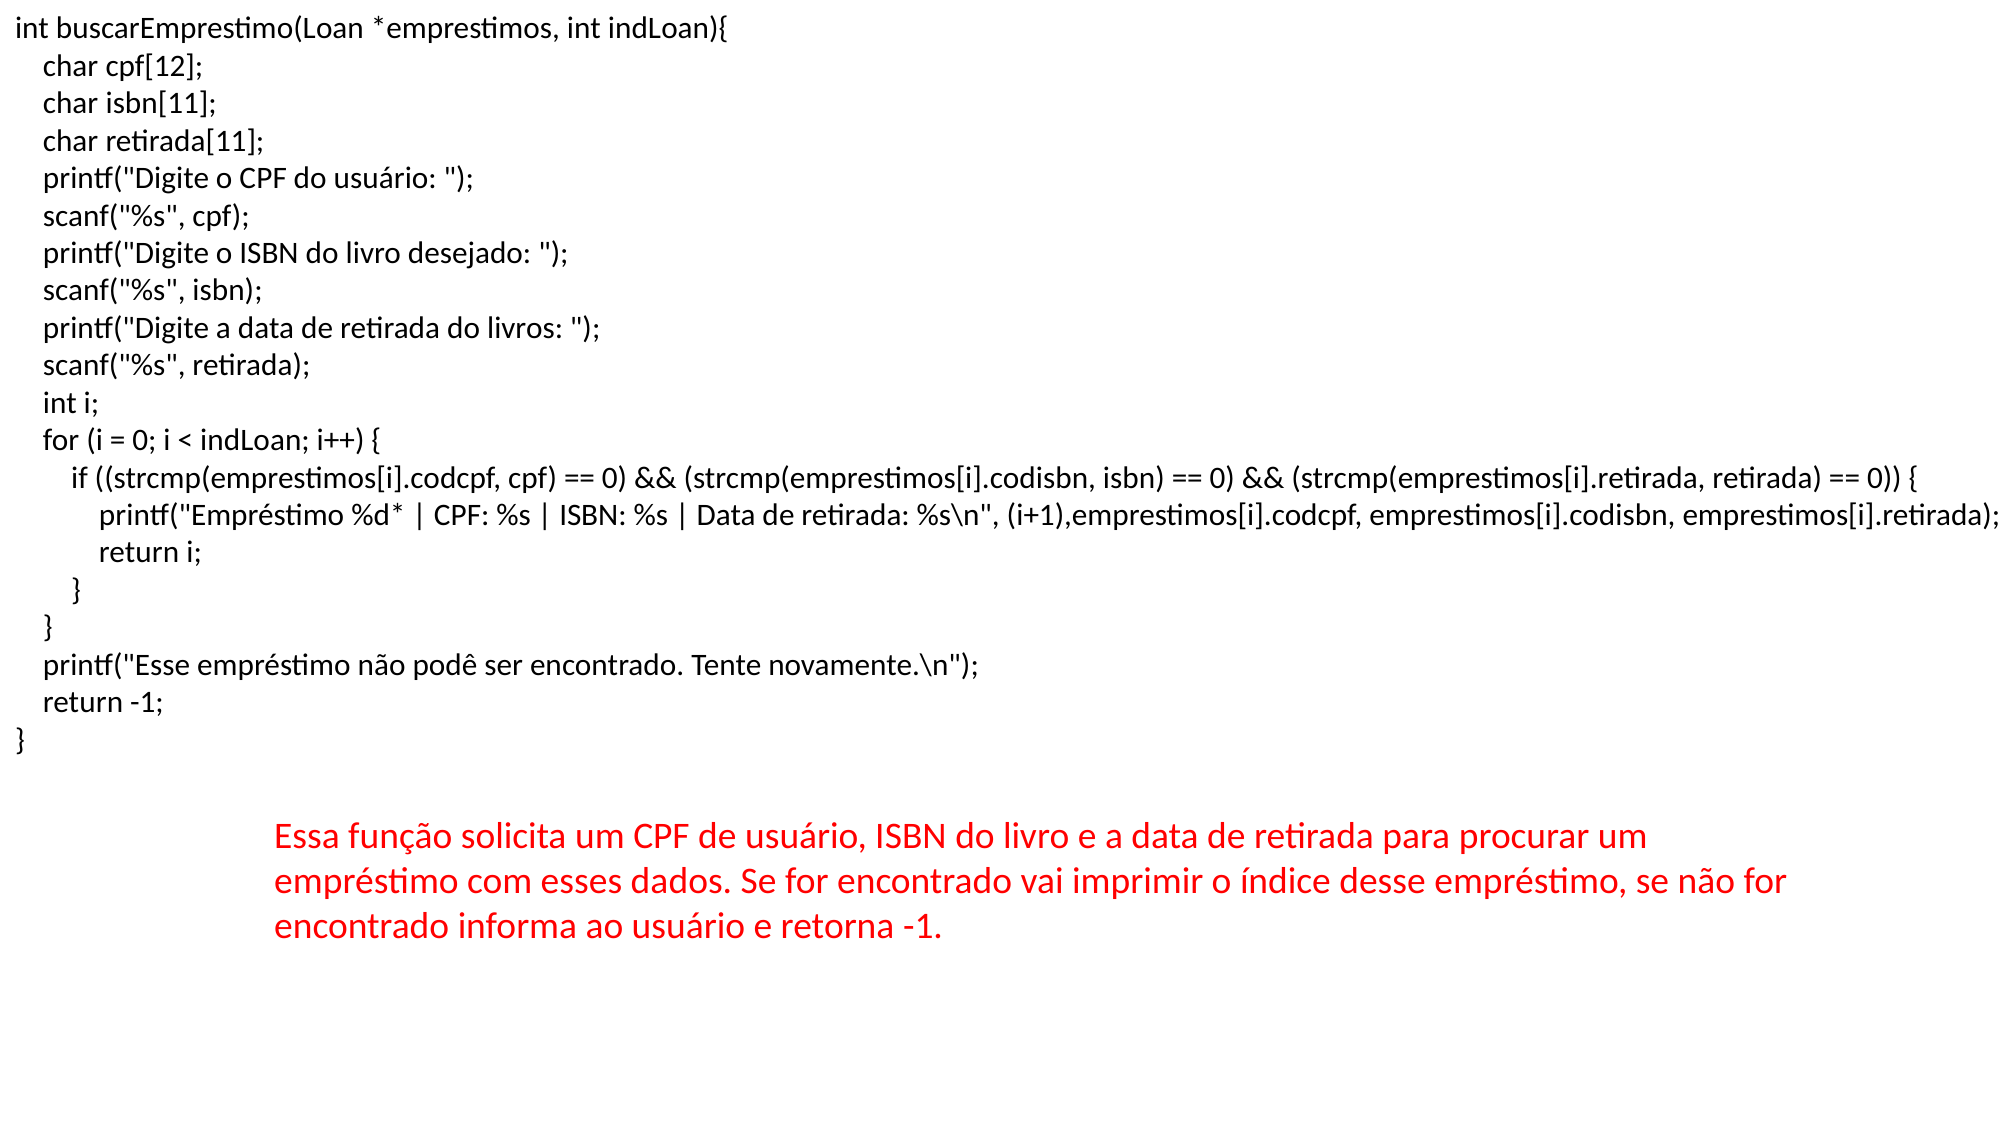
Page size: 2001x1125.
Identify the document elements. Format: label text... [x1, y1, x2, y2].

text_box Essa função solicita um CPF de usuário, ISBN do livro e a data de retirada para procurar um empréstimo com esses dados. Se for encontrado vai imprimir o índice desse empréstimo, se não for encontrado informa ao usuário e retorna -1. [259, 803, 1826, 955]
text_box int buscarEmprestimo(Loan *emprestimos, int indLoan){ char cpf[12]; char isbn[11]; char retirada[11]; printf("Digite o CPF do usuário: "); scanf("%s", cpf); printf("Digite o ISBN do livro desejado: "); scanf("%s", isbn); printf("Digite a data de retirada do livros: "); scanf("%s", retirada); int i; for (i = 0; i < indLoan; i++) { if ((strcmp(emprestimos[i].codcpf, cpf) == 0) && (strcmp(emprestimos[i].codisbn, isbn) == 0) && (strcmp(emprestimos[i].retirada, retirada) == 0)) { printf("Empréstimo %d* | CPF: %s | ISBN: %s | Data de retirada: %s\n", (i+1),emprestimos[i].codcpf, emprestimos[i].codisbn, emprestimos[i].retirada); return i; } } printf("Esse empréstimo não podê ser encontrado. Tente novamente.\n"); return -1; } [0, 0, 2000, 773]
